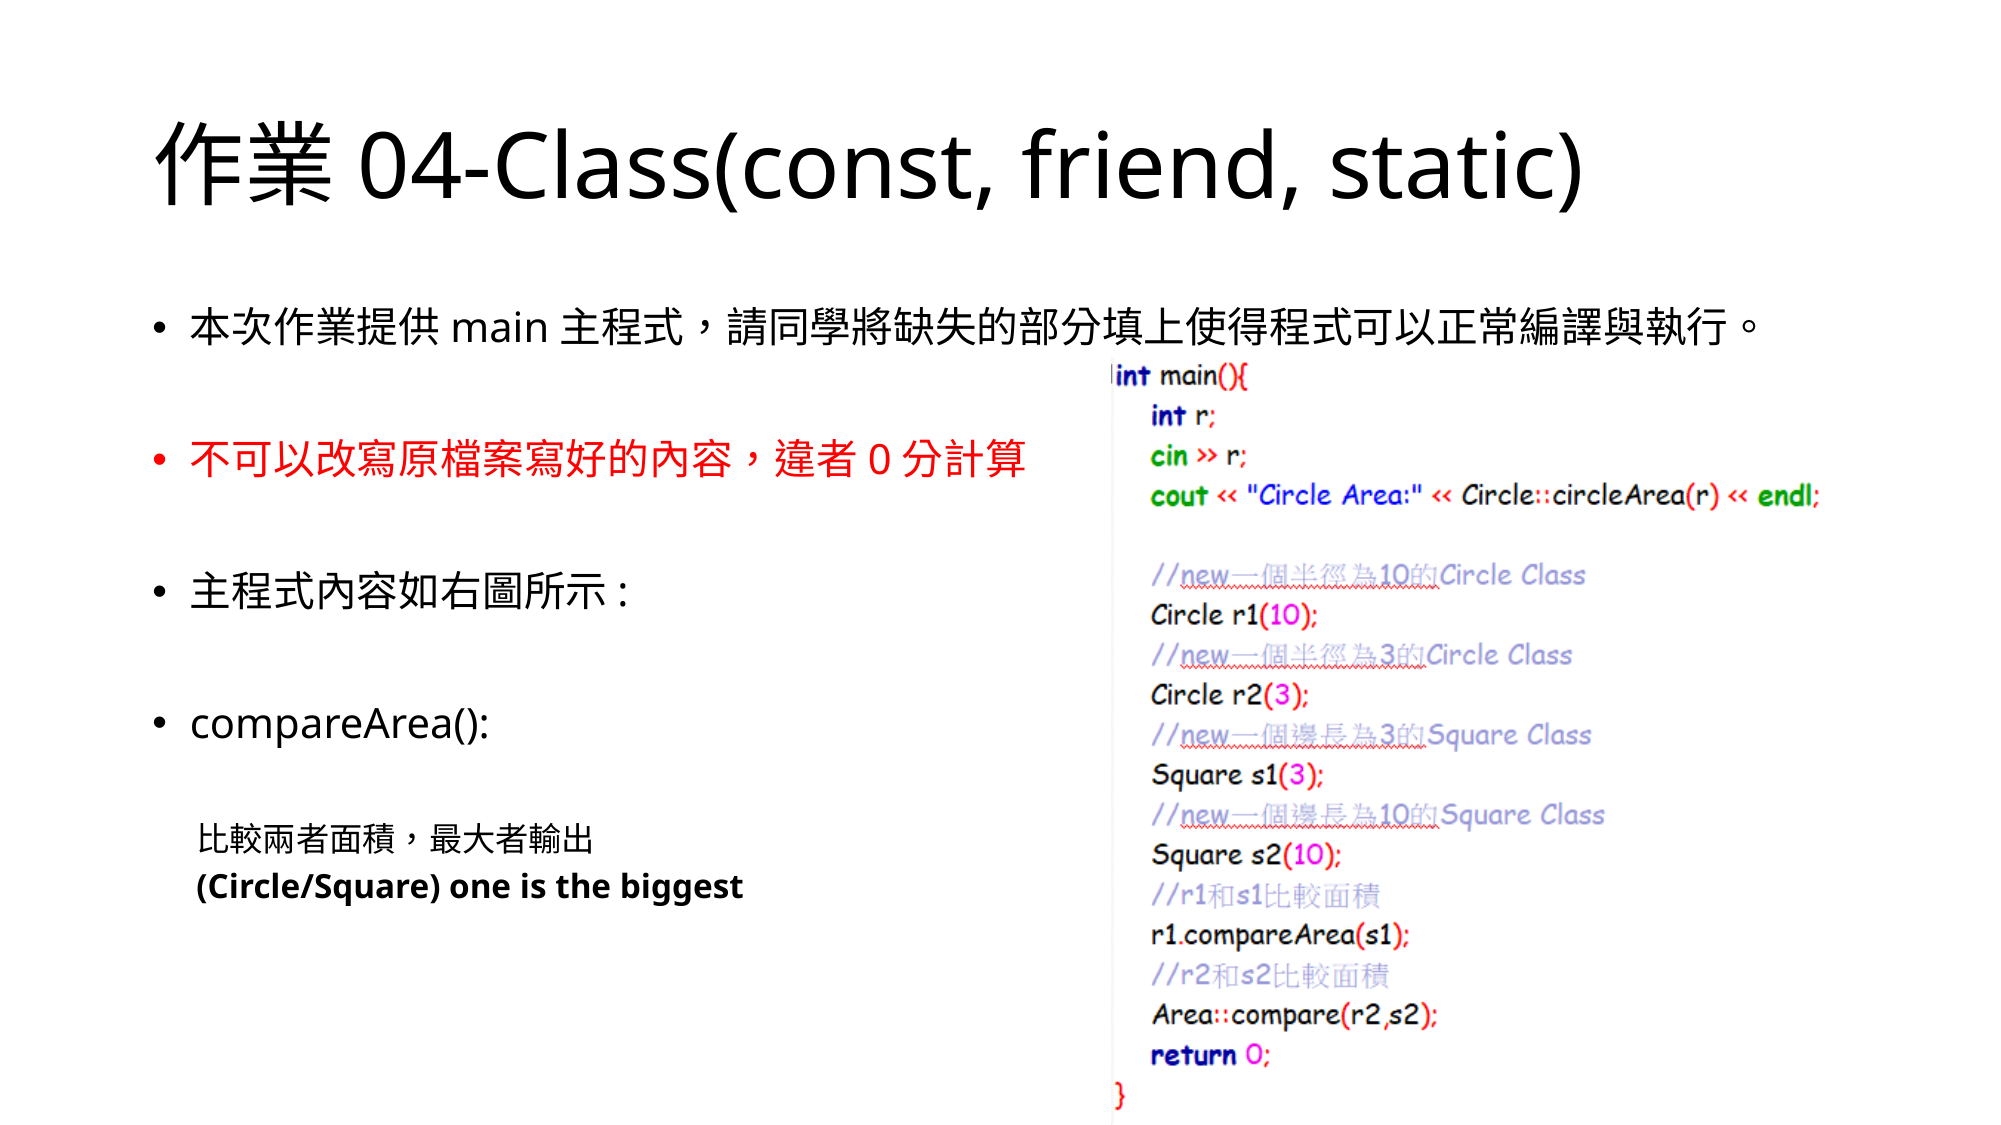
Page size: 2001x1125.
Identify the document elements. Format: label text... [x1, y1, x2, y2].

picture [1111, 357, 1829, 1125]
list 本次作業提供main主程式，請同學將缺失的部分填上使得程式可以正常編譯與執行。 不可以改寫原檔案寫好的內容，違者0分計算 主程式內容如右圖所示: compareArea(): 比較兩者面積，最大者輸出 (Circle/Square) one is the biggest [137, 299, 1935, 1014]
title 作業04-Class(const, friend, static) [137, 59, 1863, 278]
